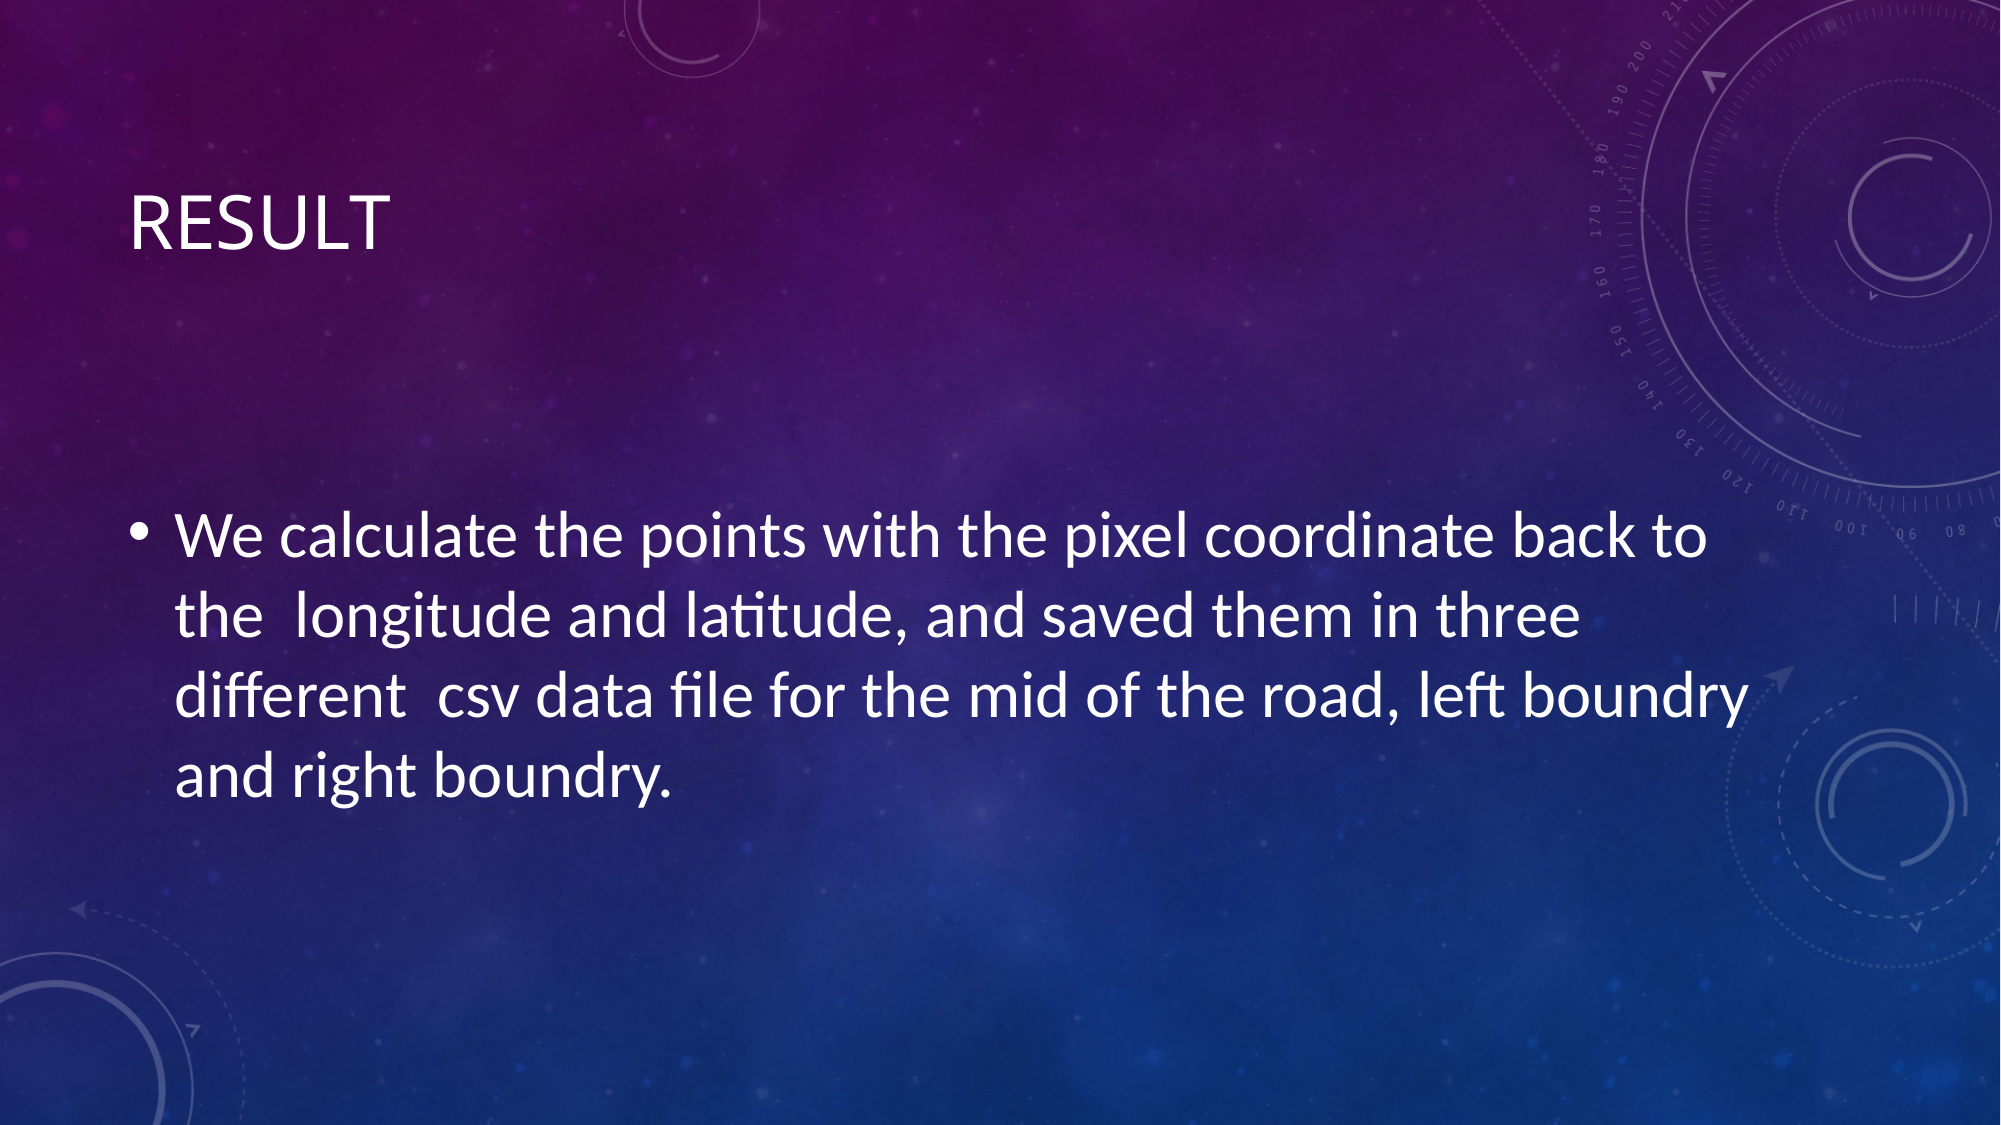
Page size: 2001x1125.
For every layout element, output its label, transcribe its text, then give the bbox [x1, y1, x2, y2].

list We calculate the points with the pixel coordinate back to the longitude and latitude, and saved them in three different csv data file for the mid of the road, left boundry and right boundry. [112, 351, 1775, 950]
picture [0, 0, 2001, 1125]
title Result [112, 99, 1775, 339]
